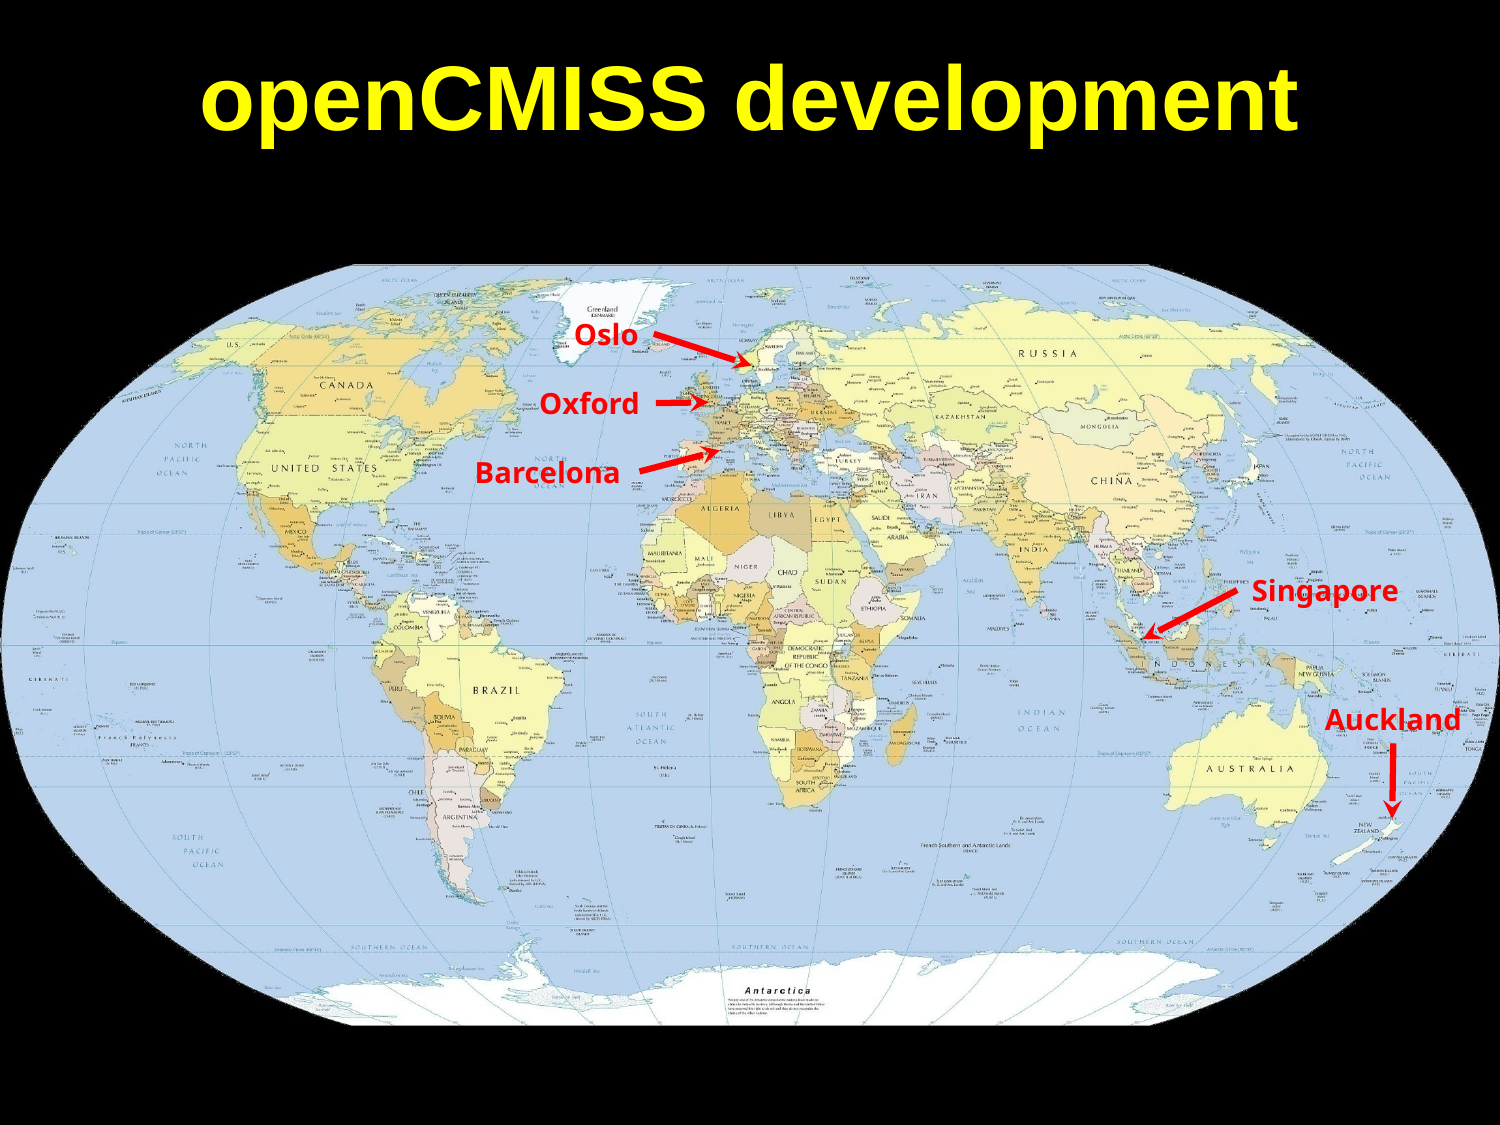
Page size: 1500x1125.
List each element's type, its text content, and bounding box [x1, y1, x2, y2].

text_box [524, 378, 709, 430]
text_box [558, 308, 752, 366]
picture [0, 264, 1500, 1026]
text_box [1309, 693, 1477, 820]
title openCMISS development [74, 0, 1426, 188]
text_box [1142, 564, 1416, 640]
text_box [459, 446, 721, 498]
